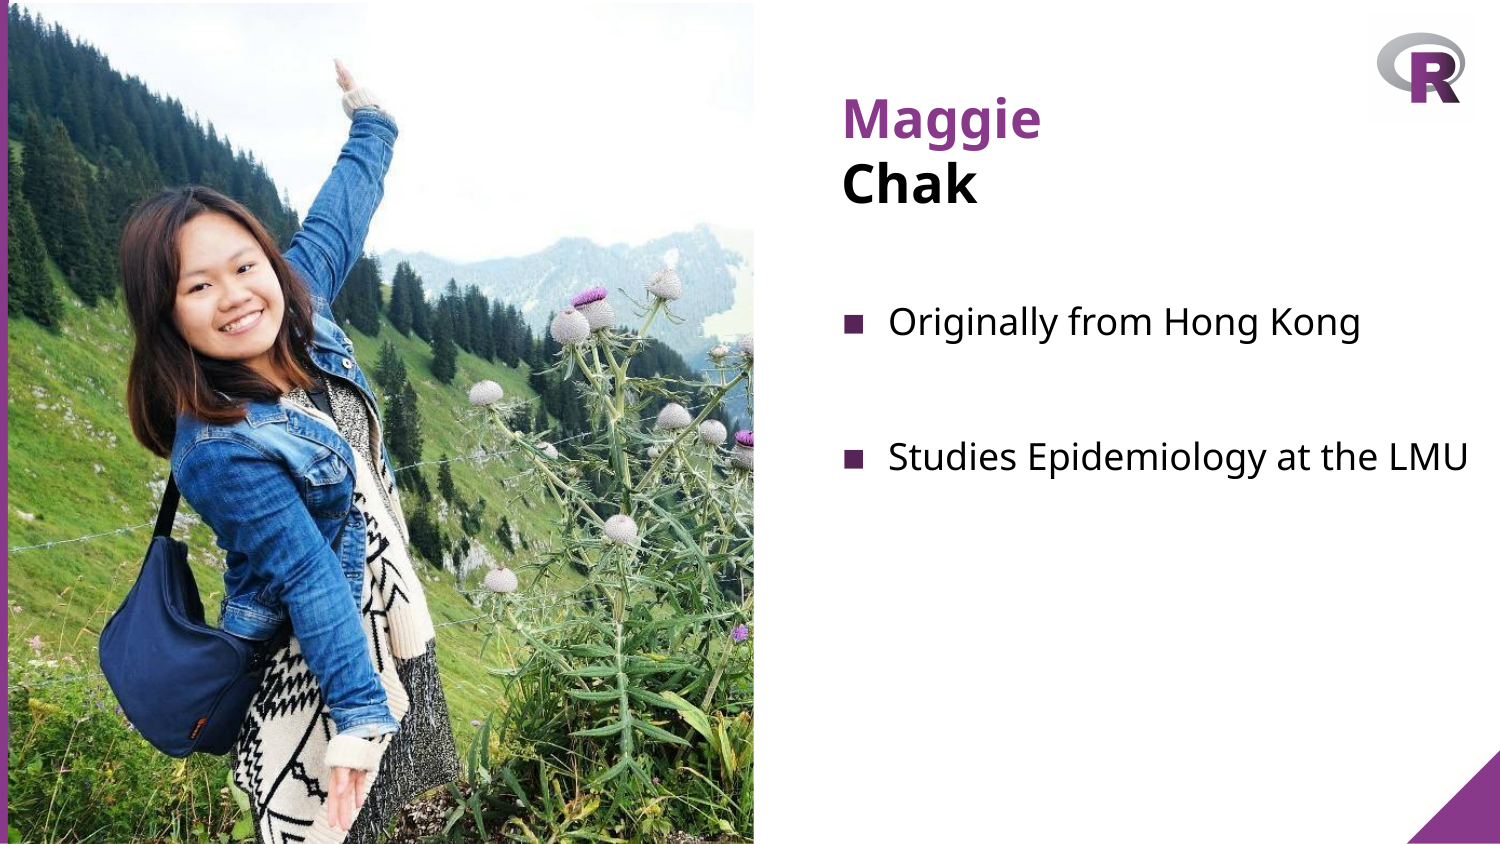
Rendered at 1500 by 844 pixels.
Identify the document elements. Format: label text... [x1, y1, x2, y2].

picture [1367, 14, 1475, 122]
title Maggie Chak [826, 69, 1356, 210]
list Originally from Hong Kong Studies Epidemiology at the LMU [826, 282, 1500, 808]
picture [7, 3, 754, 844]
